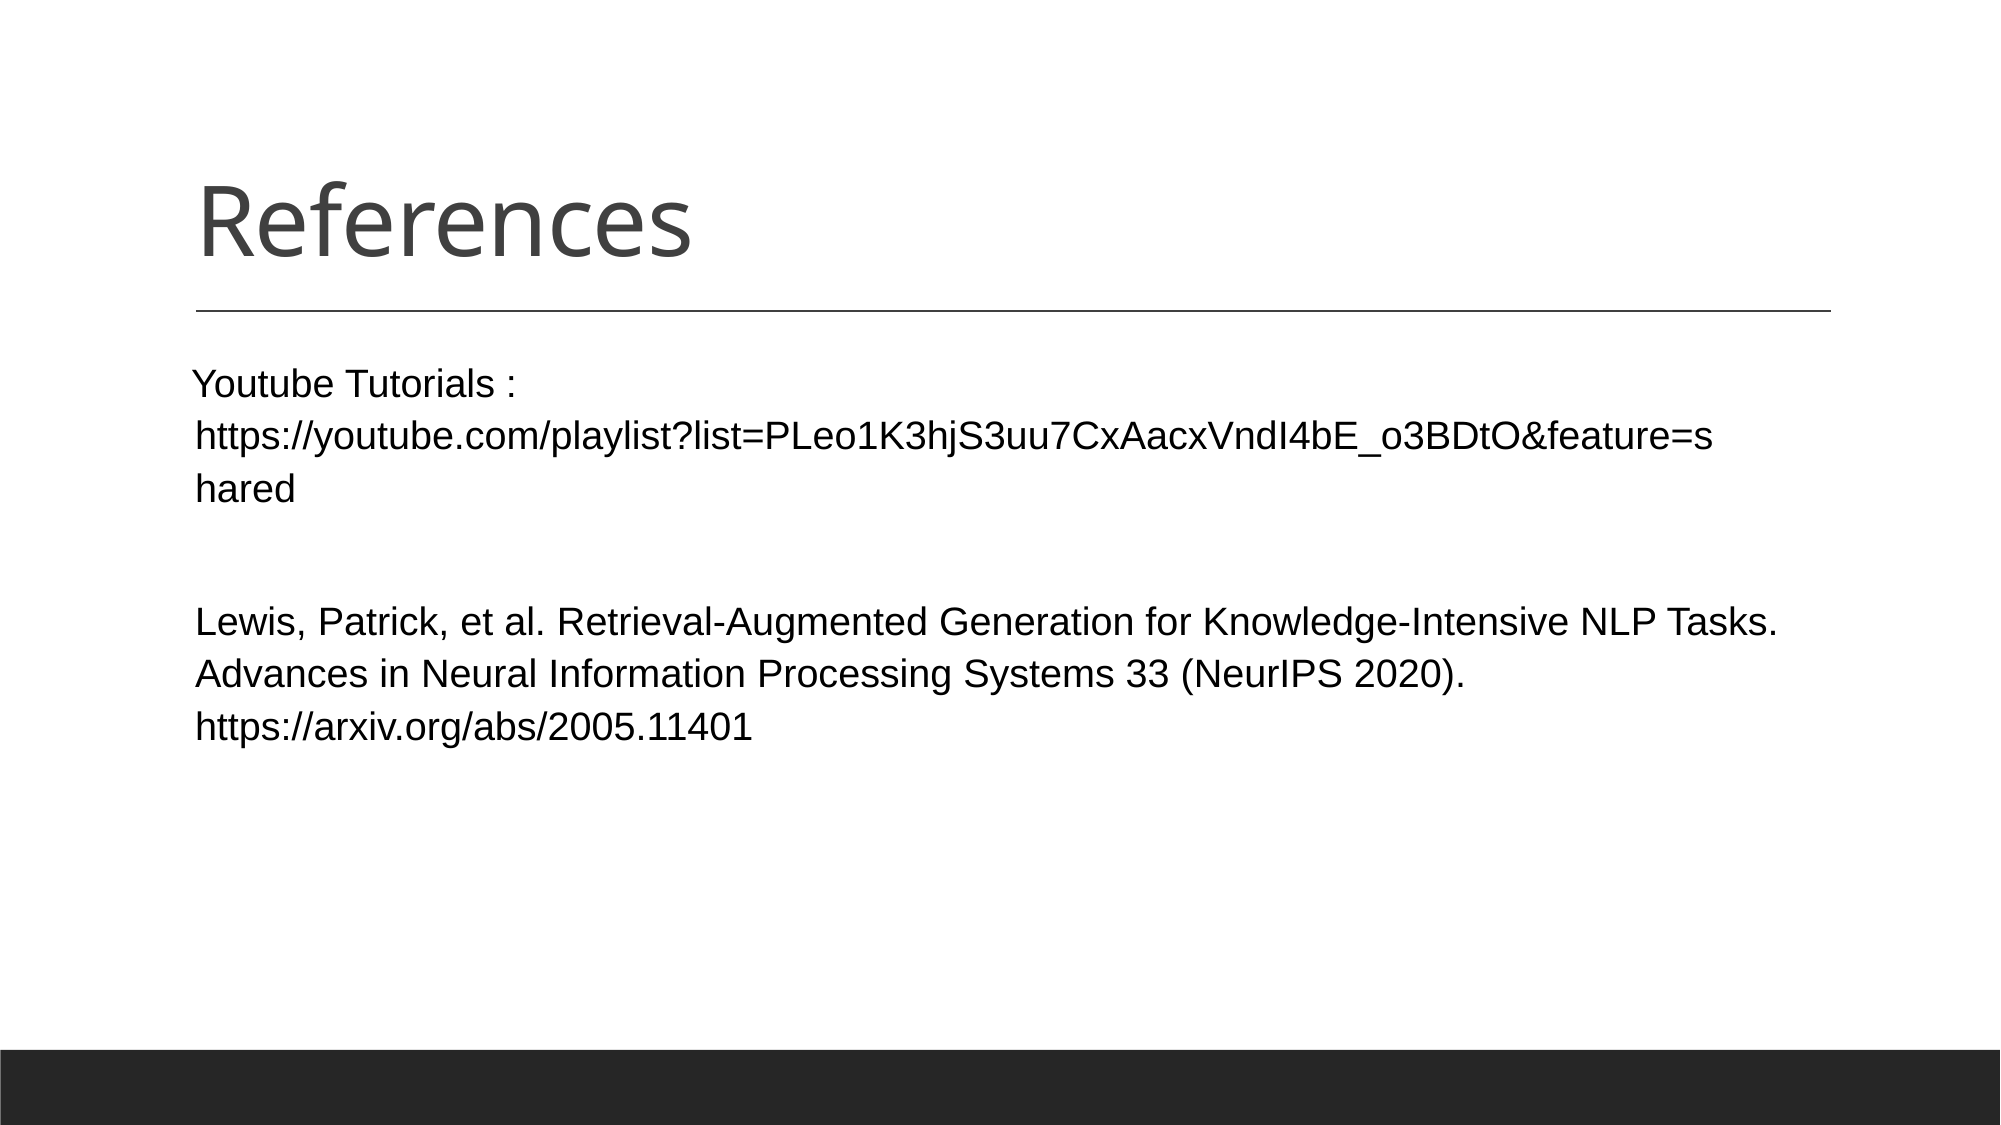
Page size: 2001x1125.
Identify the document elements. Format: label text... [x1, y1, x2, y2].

title References [180, 47, 1830, 285]
list Youtube Tutorials : https://youtube.com/playlist?list=PLeo1K3hjS3uu7CxAacxVndI4bE_o3BDtO&feature=s hared Lewis, Patrick, et al. Retrieval-Augmented Generation for Knowledge-Intensive NLP Tasks. Advances in Neural Information Processing Systems 33 (NeurIPS 2020). https://arxiv.org/abs/2005.11401 [180, 345, 1830, 963]
